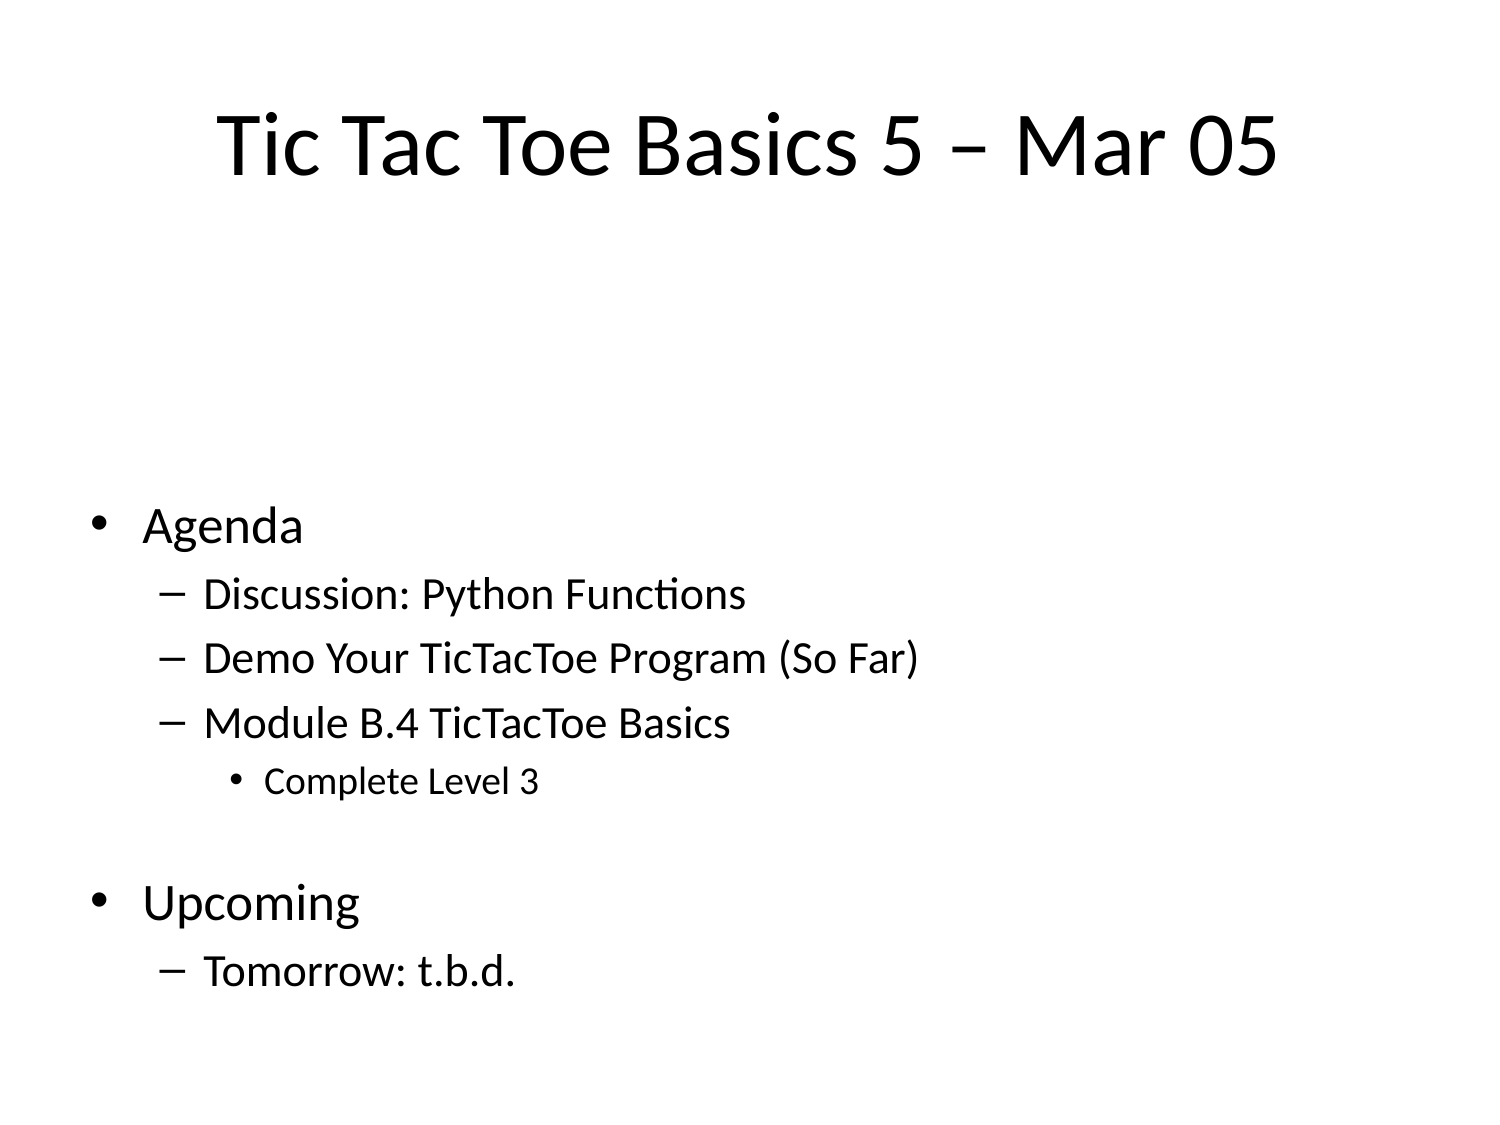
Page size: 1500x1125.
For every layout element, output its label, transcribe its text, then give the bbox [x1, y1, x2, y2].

list Agenda Discussion: Python Functions Demo Your TicTacToe Program (So Far) Module B.4 TicTacToe Basics Complete Level 3 Upcoming Tomorrow: t.b.d. [75, 262, 1425, 1005]
title Tic Tac Toe Basics 5 – Mar 05 [75, 45, 1425, 233]
